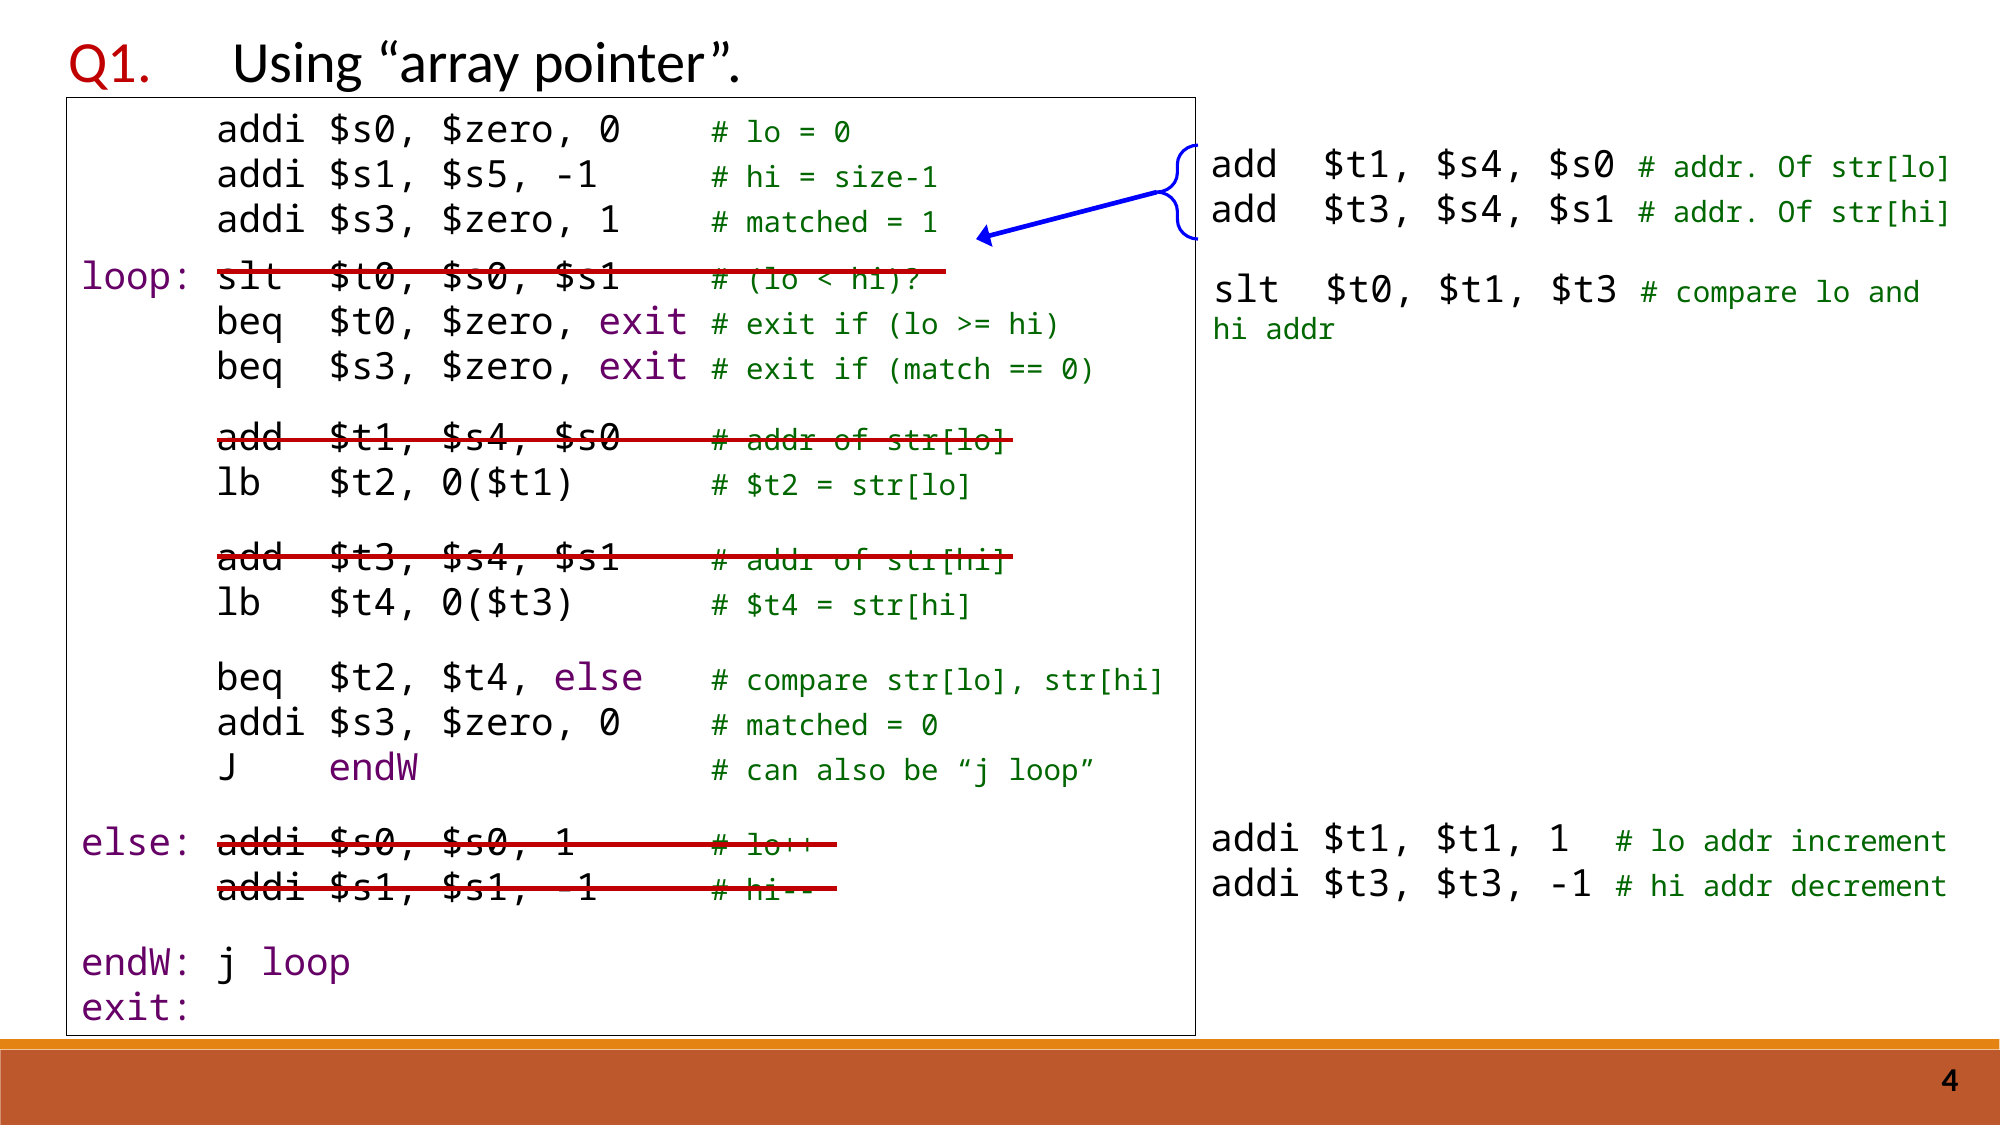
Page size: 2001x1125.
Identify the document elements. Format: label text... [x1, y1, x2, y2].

text_box addi $t1, $t1, 1 # lo addr increment addi $t3, $t3, -1 # hi addr decrement [1195, 806, 1974, 912]
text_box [975, 132, 1974, 240]
text_box Q1. [36, 17, 185, 102]
text_box Using “array pointer”. [217, 17, 1113, 102]
slide_number 4 [1523, 1047, 1974, 1108]
text_box addi $s0, $zero, 0 # lo = 0 addi $s1, $s5, -1 # hi = size-1 addi $s3, $zero, 1 # matched = 1 loop: slt $t0, $s0, $s1 # (lo < hi)? beq $t0, $zero, exit # exit if (lo >= hi) beq $s3, $zero, exit # exit if (match == 0) add $t1, $s4, $s0 # addr of str[lo] lb $t2, 0($t1) # $t2 = str[lo] add $t3, $s4, $s1 # addr of str[hi] lb $t4, 0($t3) # $t4 = str[hi] beq $t2, $t4, else # compare str[lo], str[hi] addi $s3, $zero, 0 # matched = 0 J endW # can also be “j loop” else: addi $s0, $s0, 1 # lo++ addi $s1, $s1, -1 # hi-- endW: j loop exit: [66, 97, 1196, 1036]
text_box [216, 843, 838, 890]
text_box slt $t0, $t1, $t3 # compare lo and hi addr [1198, 257, 1976, 353]
